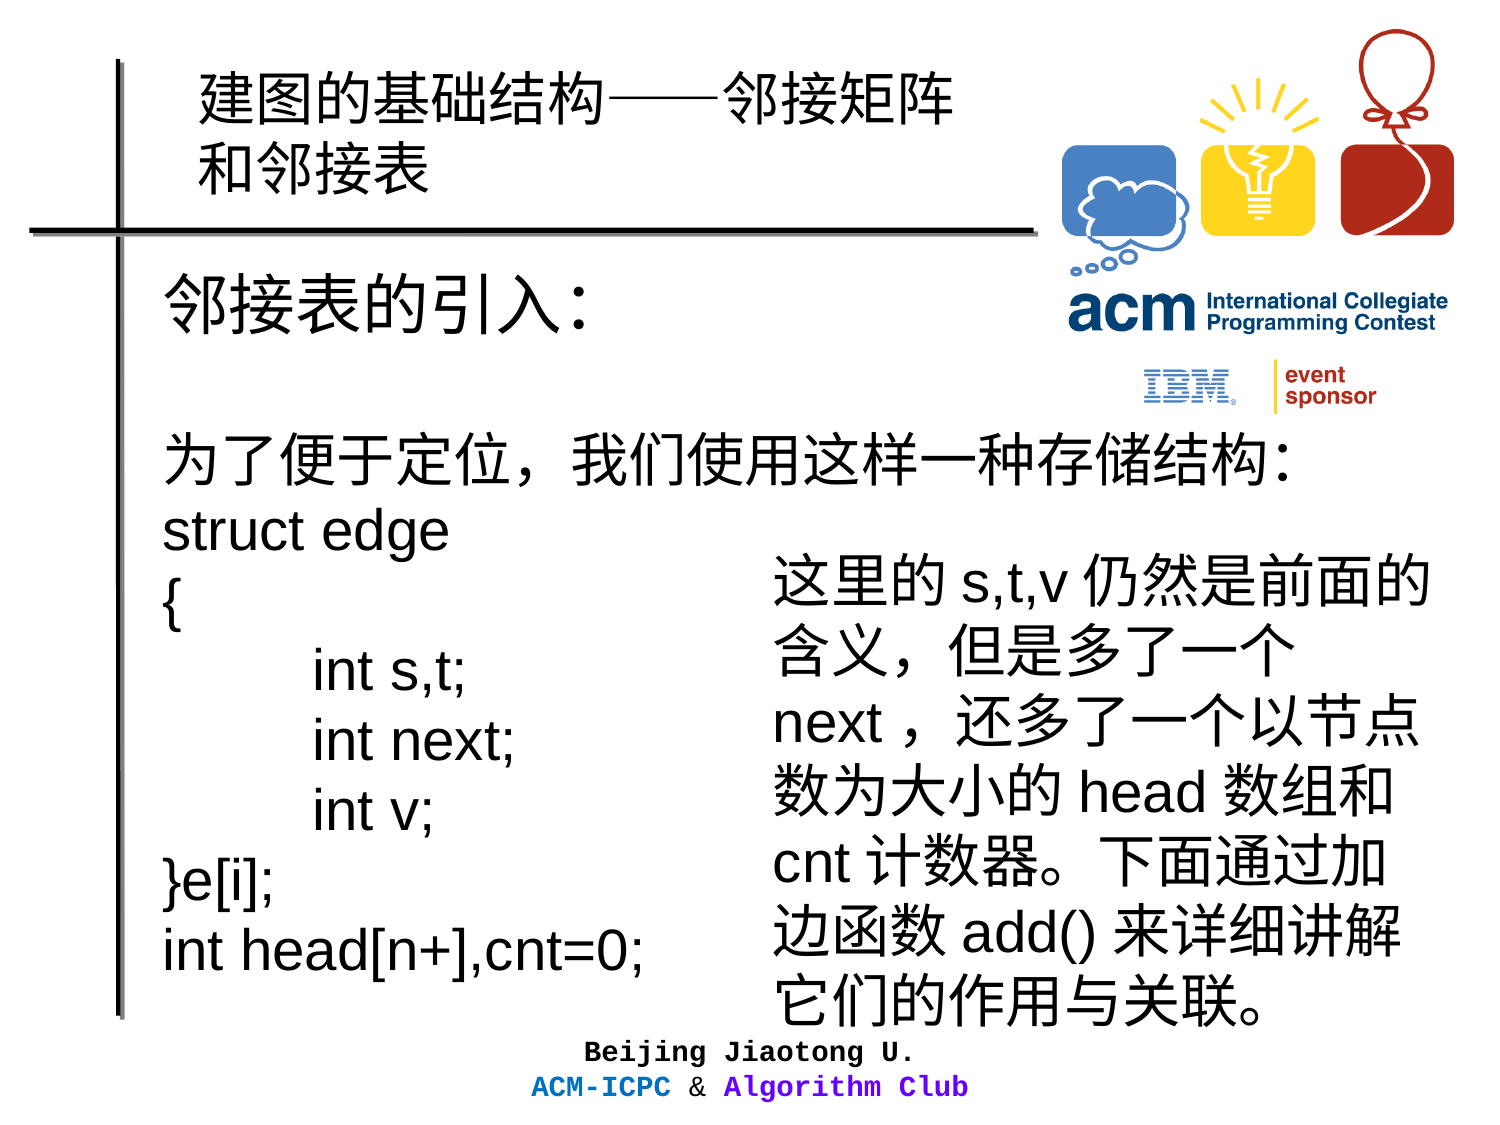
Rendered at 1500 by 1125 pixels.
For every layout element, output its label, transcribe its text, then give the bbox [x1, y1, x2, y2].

text_box 建图的基础结构——邻接矩阵和邻接表 [182, 54, 998, 210]
text_box 这里的s,t,v仍然是前面的含义，但是多了一个next，还多了一个以节点数为大小的head数组和cnt计数器。下面通过加边函数add()来详细讲解它们的作用与关联。 [758, 536, 1455, 1042]
text_box 邻接表的引入： 为了便于定位，我们使用这样一种存储结构： struct edge { int s,t; int next; int v; }e[i]; int head[n+],cnt=0; [147, 255, 1376, 1035]
picture [1062, 29, 1454, 414]
